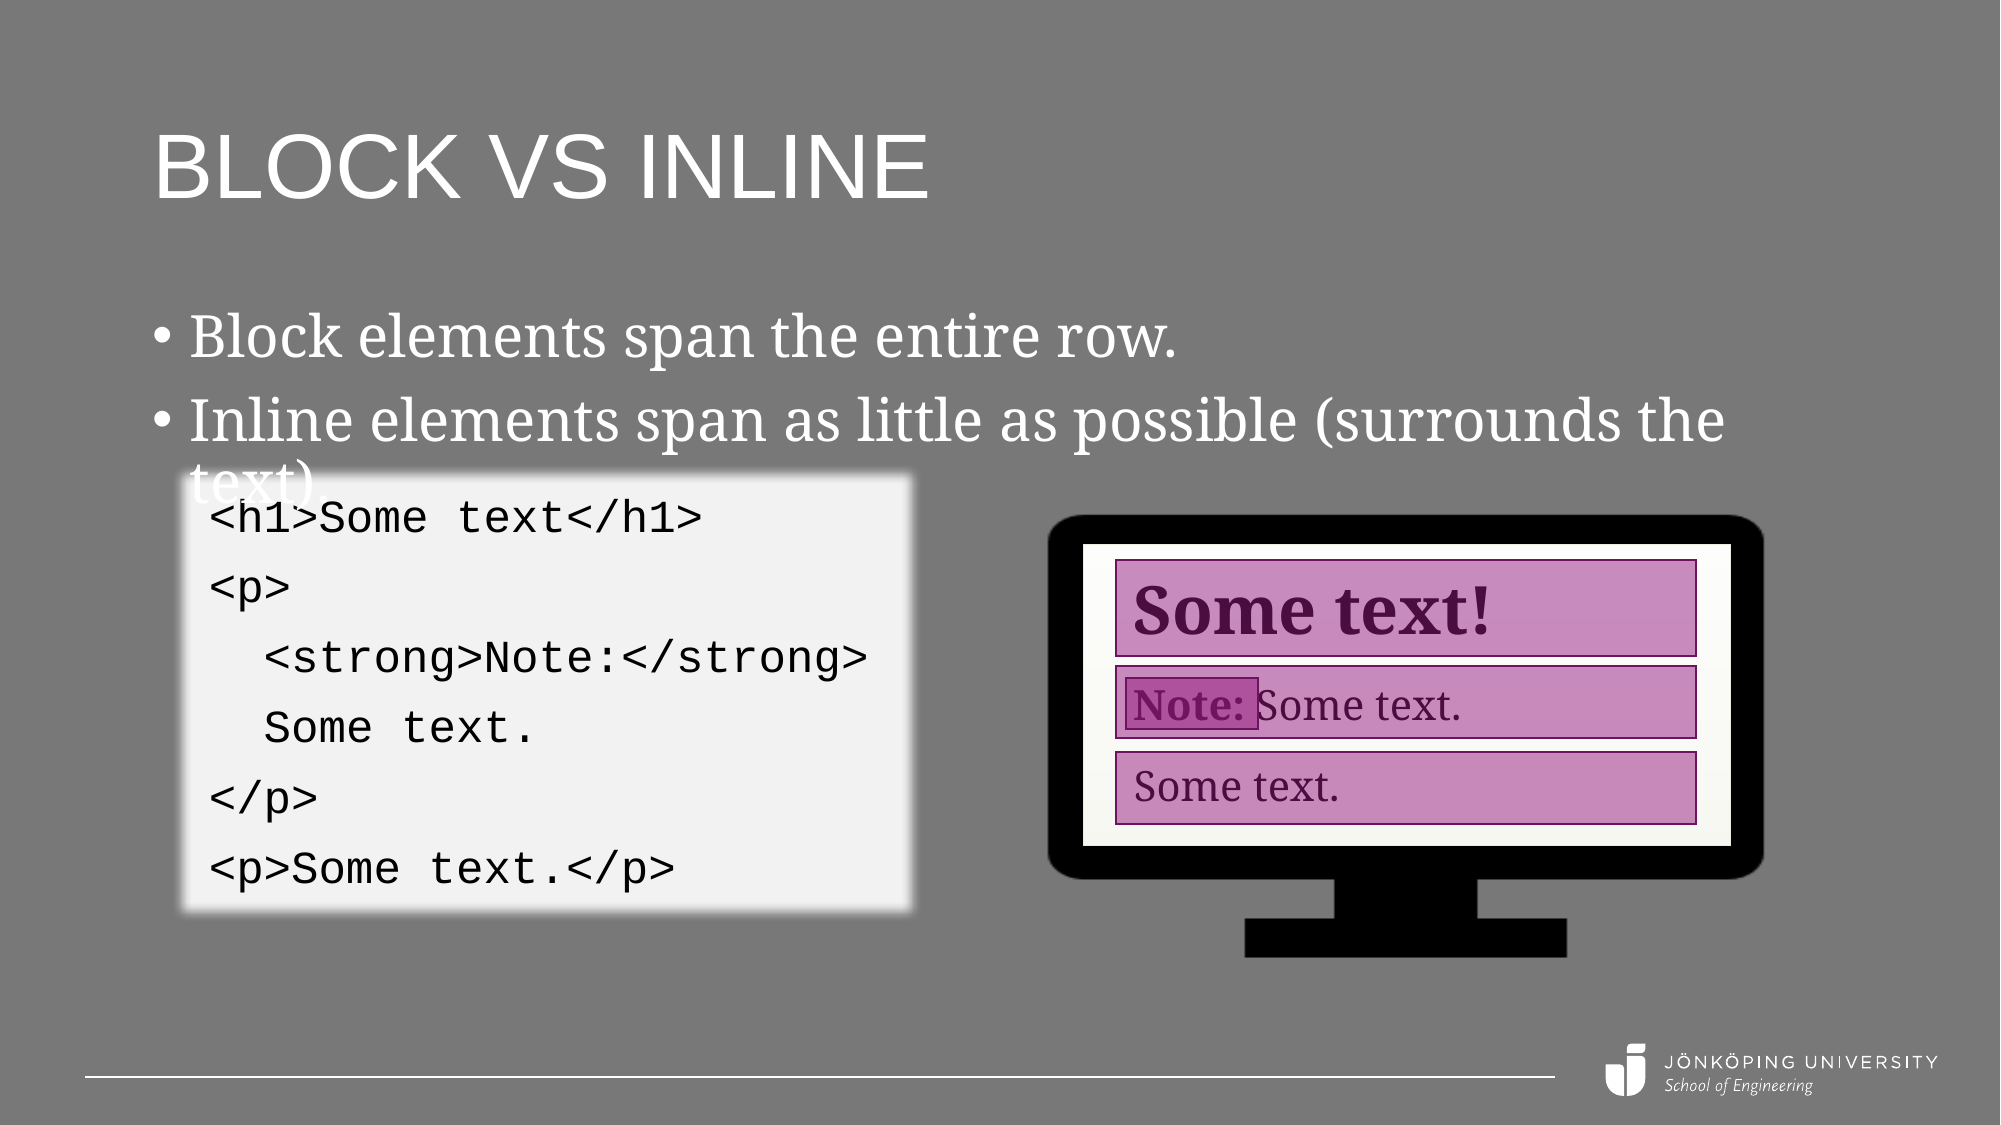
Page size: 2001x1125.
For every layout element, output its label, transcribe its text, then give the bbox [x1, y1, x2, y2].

title Block VS inline [137, 59, 1863, 278]
list Block elements span the entire row. Inline elements span as little as possible (surrounds the text). [137, 299, 1863, 953]
picture [977, 424, 1836, 1049]
